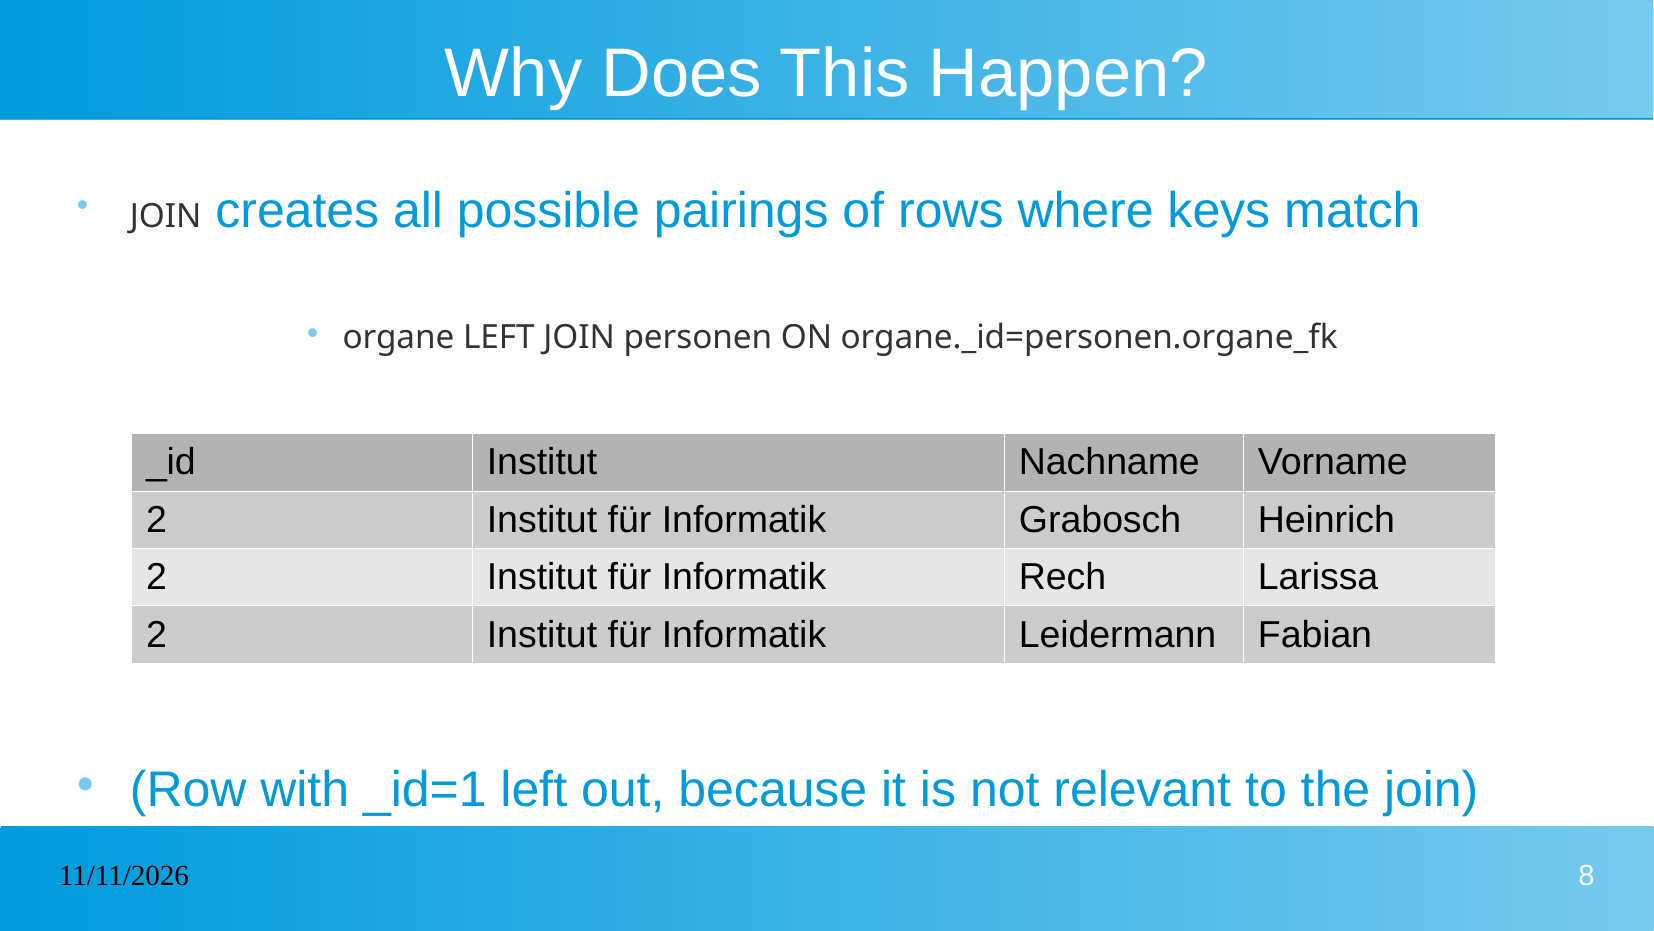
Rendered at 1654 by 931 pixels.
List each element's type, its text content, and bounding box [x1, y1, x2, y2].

table_header Nachname [1005, 434, 1243, 491]
table_cell Grabosch [1005, 492, 1243, 548]
table_cell Institut für Informatik [473, 492, 1004, 548]
table_header Institut [473, 434, 1004, 491]
table_cell Larissa [1244, 549, 1495, 605]
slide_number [59, 856, 443, 916]
list JOIN creates all possible pairings of rows where keys match organe LEFT JOIN personen ON organe._id=personen.organe_fk (Row with _id=1 left out, because it is not relevant to the join) [59, 177, 1595, 768]
table_cell Rech [1005, 549, 1243, 605]
slide_number 8 [1210, 856, 1595, 916]
table_cell 2 [132, 606, 472, 663]
table_cell Leidermann [1005, 606, 1243, 663]
table_cell 2 [132, 492, 472, 548]
table_cell Institut für Informatik [473, 549, 1004, 605]
title Why Does This Happen? [59, 29, 1595, 108]
table_cell Heinrich [1244, 492, 1495, 548]
table_header _id [132, 434, 472, 491]
table_cell 2 [132, 549, 472, 605]
table_header Vorname [1244, 434, 1495, 491]
table_cell Institut für Informatik [473, 606, 1004, 663]
table_cell Fabian [1244, 606, 1495, 663]
